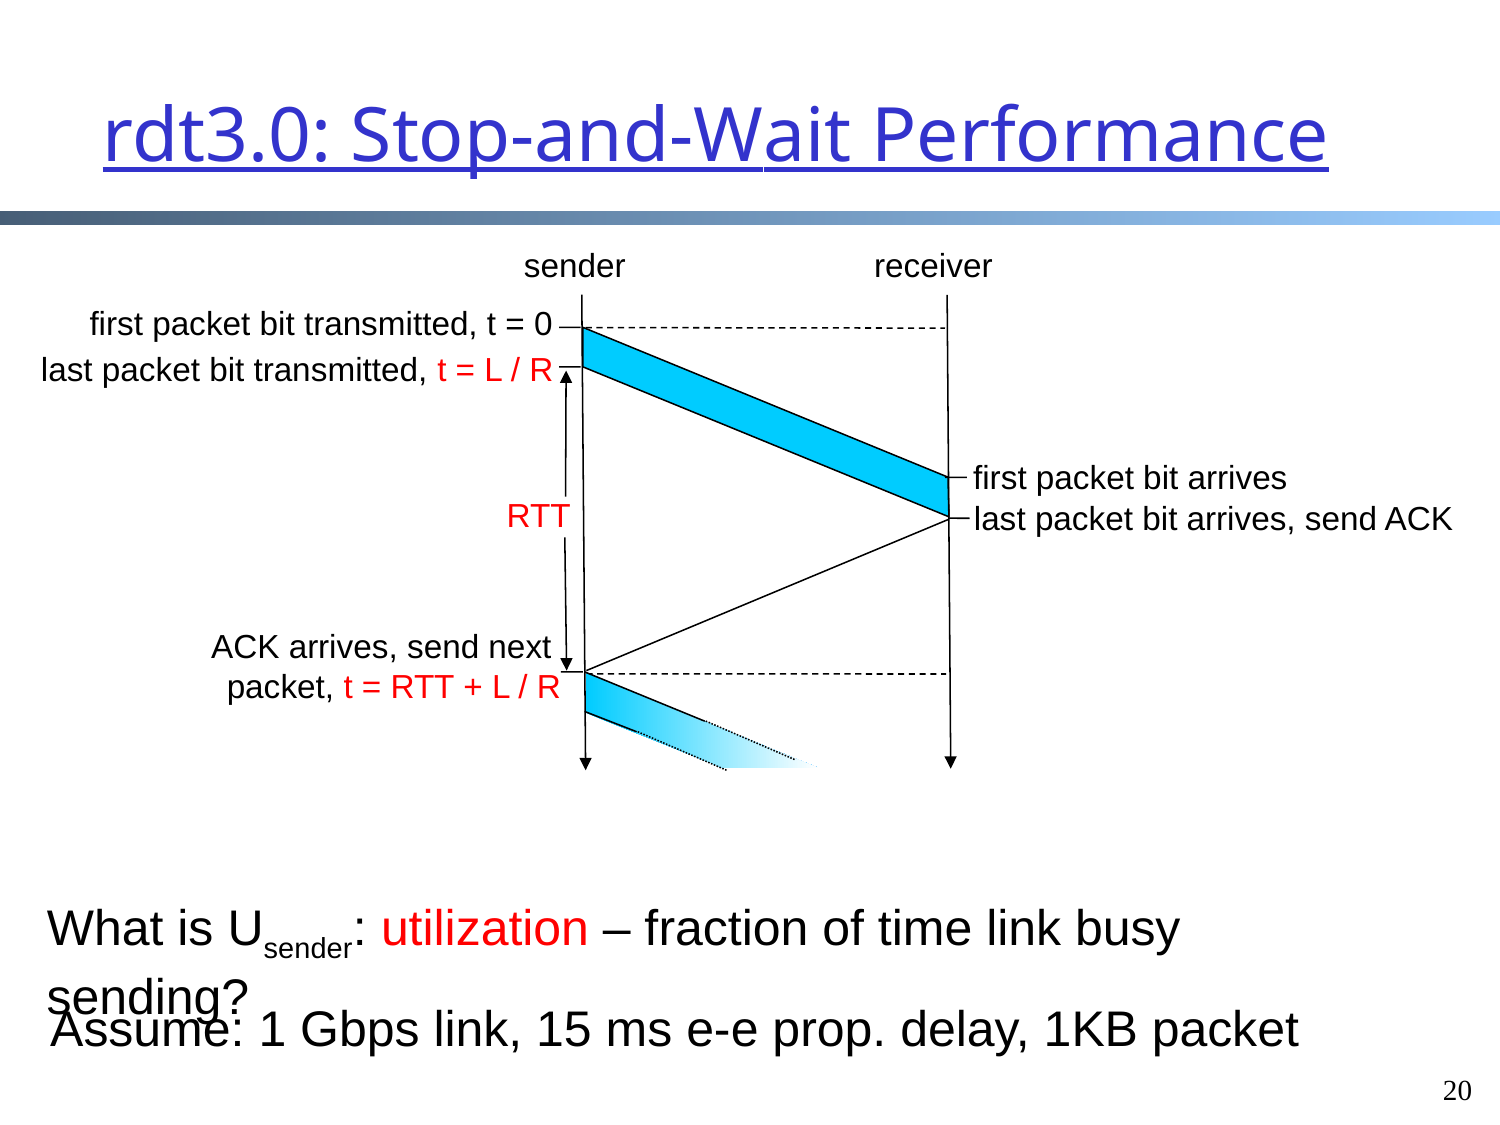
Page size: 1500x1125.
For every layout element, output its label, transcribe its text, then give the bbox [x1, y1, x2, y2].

text_box receiver [852, 237, 1008, 295]
text_box [582, 327, 949, 517]
text_box first packet bit arrives [958, 448, 1357, 507]
text_box last packet bit transmitted, t = L / R [0, 340, 569, 399]
text_box ACK arrives, send next packet, t = RTT + L / R [135, 618, 576, 723]
text_box Assume: 1 Gbps link, 15 ms e-e prop. delay, 1KB packet [35, 988, 1350, 1064]
title rdt3.0: Stop-and-Wait Performance [87, 37, 1424, 225]
text_box [944, 520, 957, 769]
text_box RTT [452, 486, 592, 543]
text_box first packet bit transmitted, t = 0 [38, 294, 569, 340]
text_box What is Usender: utilization – fraction of time link busy sending? [0, 888, 1413, 972]
text_box sender [495, 237, 641, 295]
text_box 20 [1418, 1057, 1488, 1115]
text_box last packet bit arrives, send ACK [959, 489, 1471, 584]
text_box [584, 671, 796, 760]
text_box [795, 760, 819, 768]
